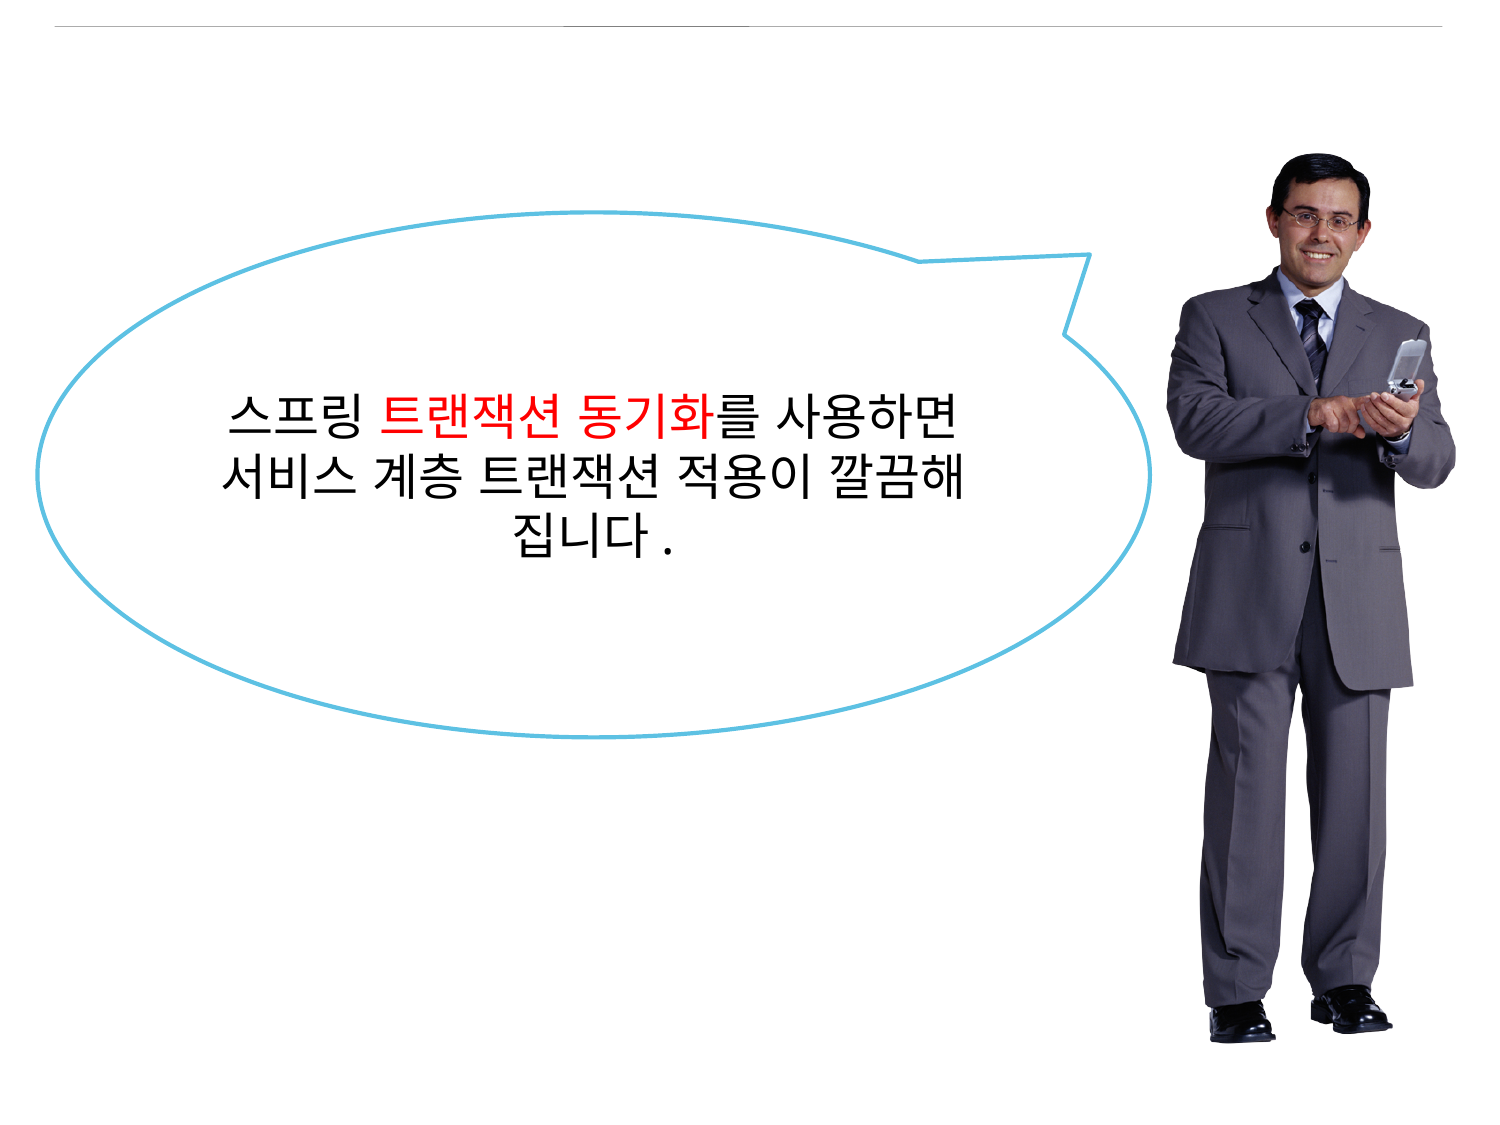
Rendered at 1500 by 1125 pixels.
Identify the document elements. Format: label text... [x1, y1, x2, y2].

text_box 스프링 트랜잭션 동기화를 사용하면 서비스 계층 트랜잭션 적용이 깔끔해 집니다. [35, 210, 1153, 740]
picture [1158, 146, 1463, 1051]
